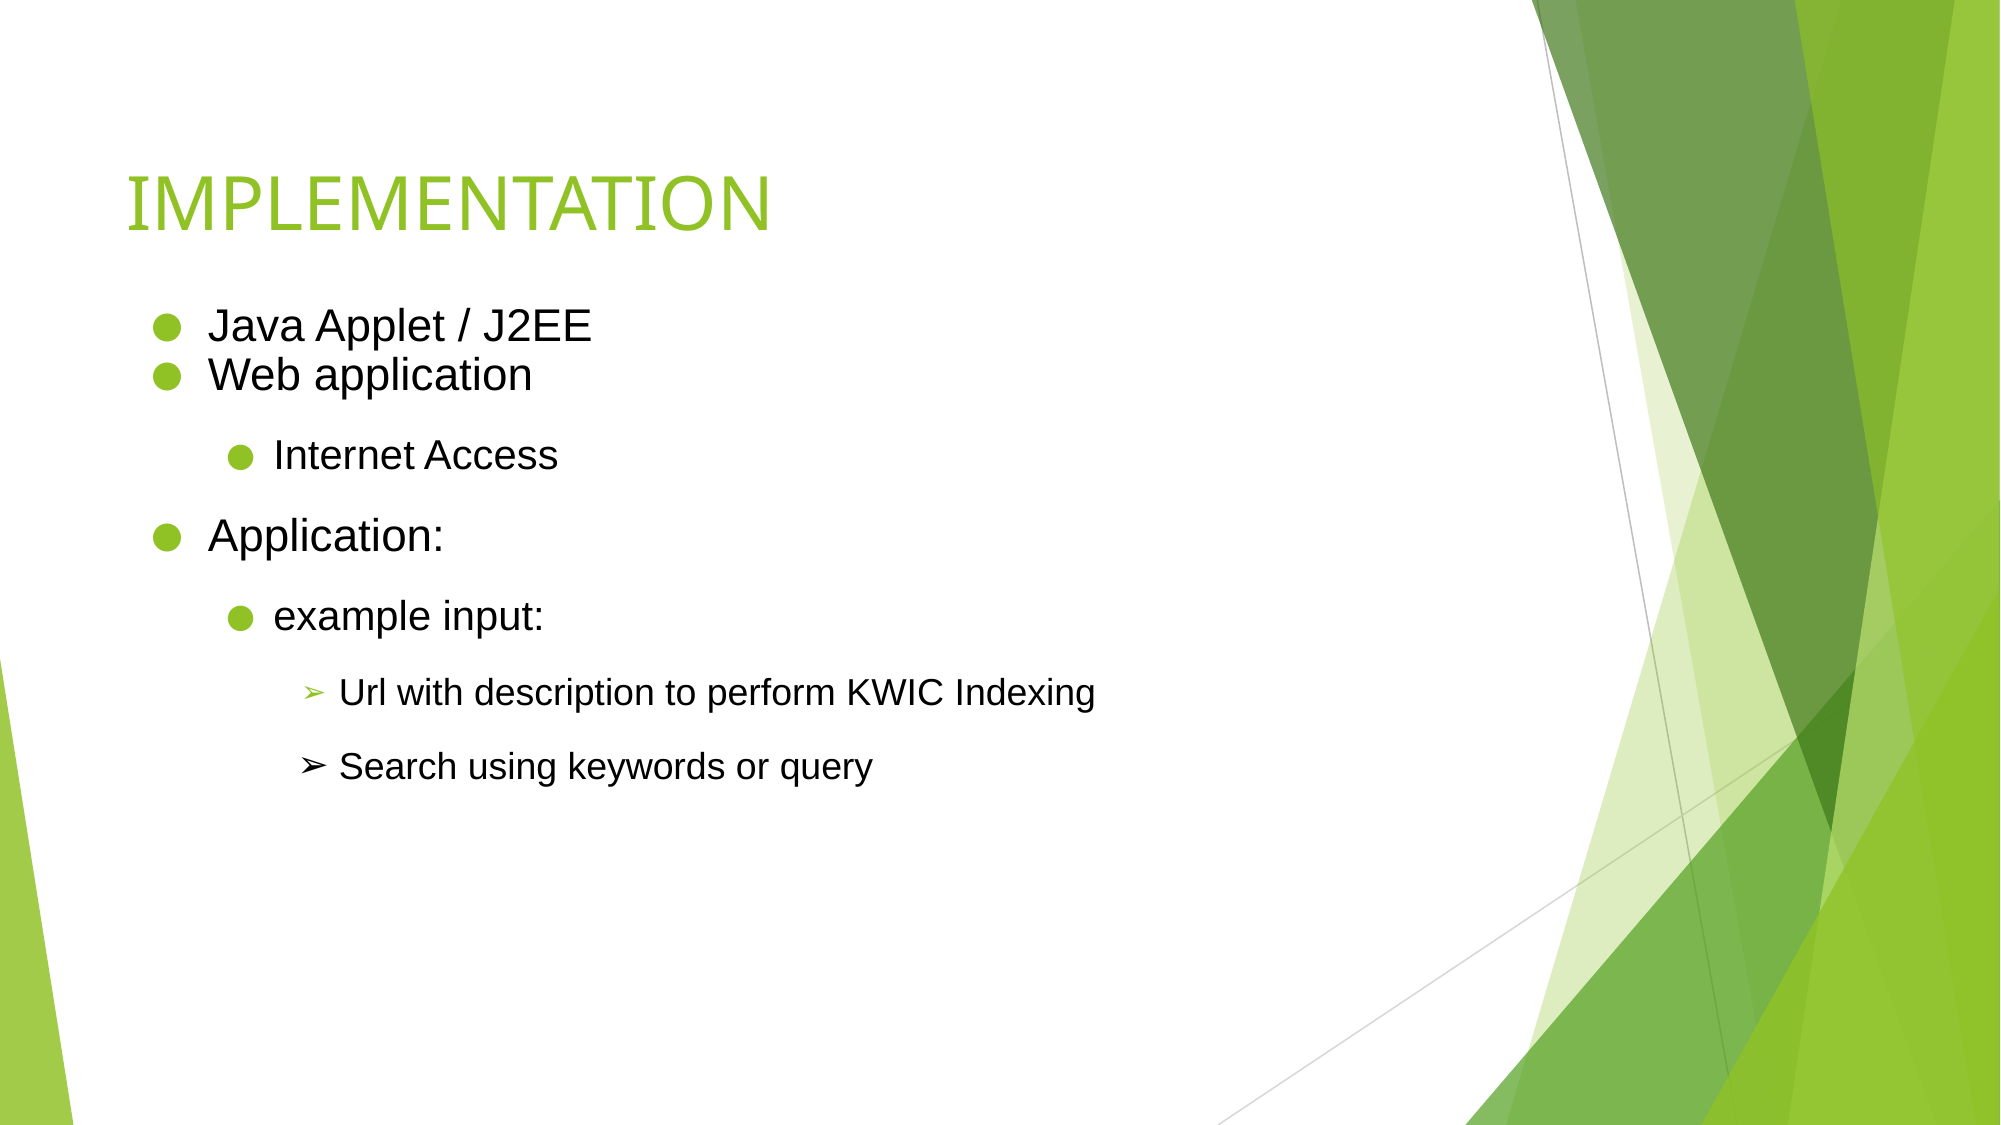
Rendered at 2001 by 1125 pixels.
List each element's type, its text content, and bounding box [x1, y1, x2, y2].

title IMPLEMENTATION [111, 99, 1522, 317]
list Java Applet / J2EE Web application Internet Access Application: example input: Url with description to perform KWIC Indexing Search using keywords or query [129, 293, 1540, 931]
